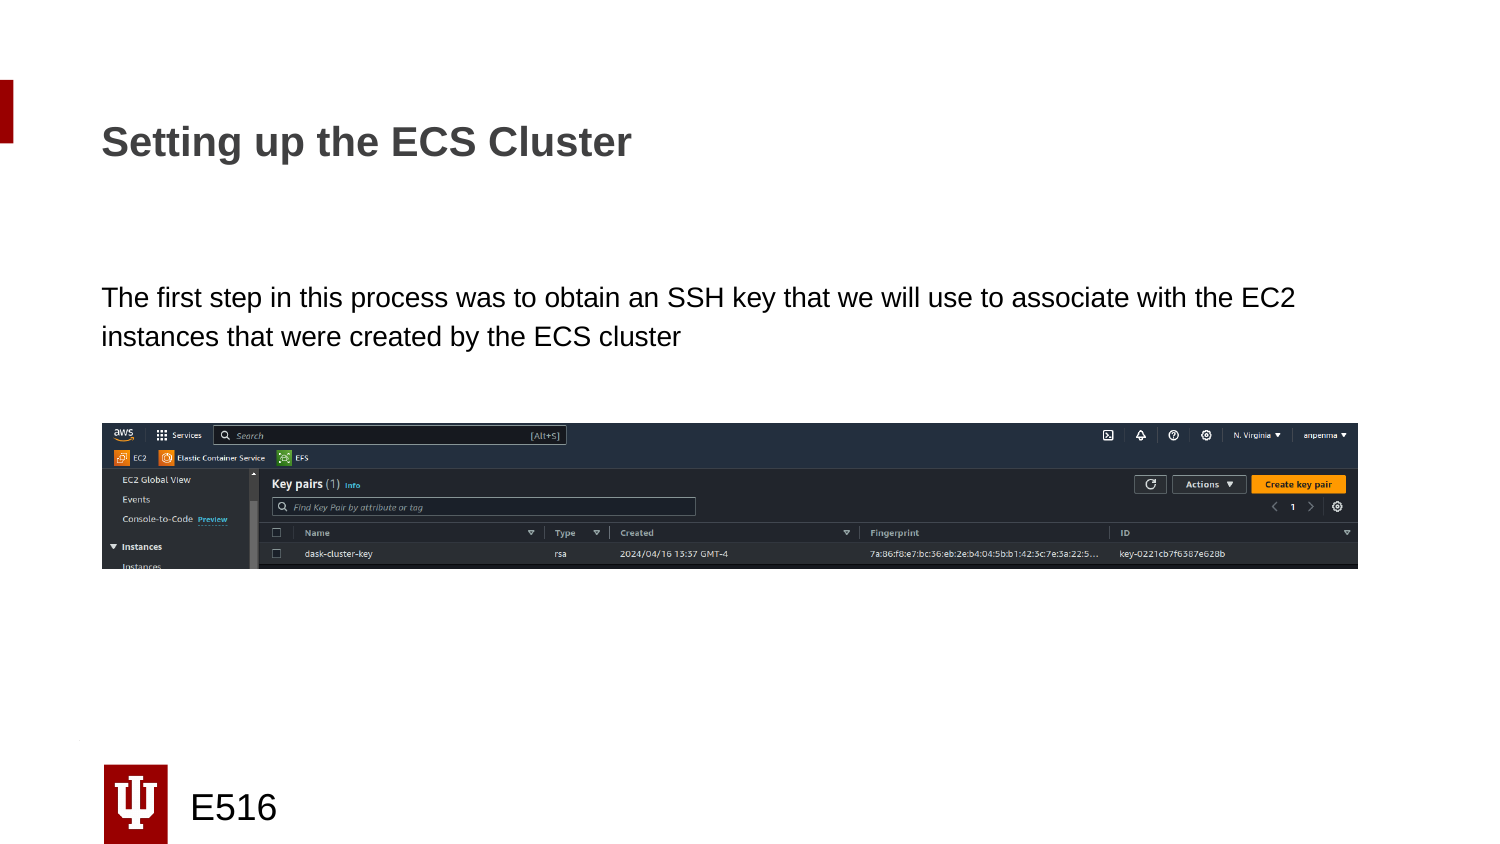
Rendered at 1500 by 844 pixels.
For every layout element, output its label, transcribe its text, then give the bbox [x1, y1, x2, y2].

list The first step in this process was to obtain an SSH key that we will use to associate with the EC2 instances that were created by the ECS cluster [86, 267, 1418, 726]
picture [101, 423, 1358, 569]
picture [79, 740, 192, 844]
title Setting up the ECS Cluster [86, 76, 835, 204]
text_box E516 [175, 767, 1119, 843]
